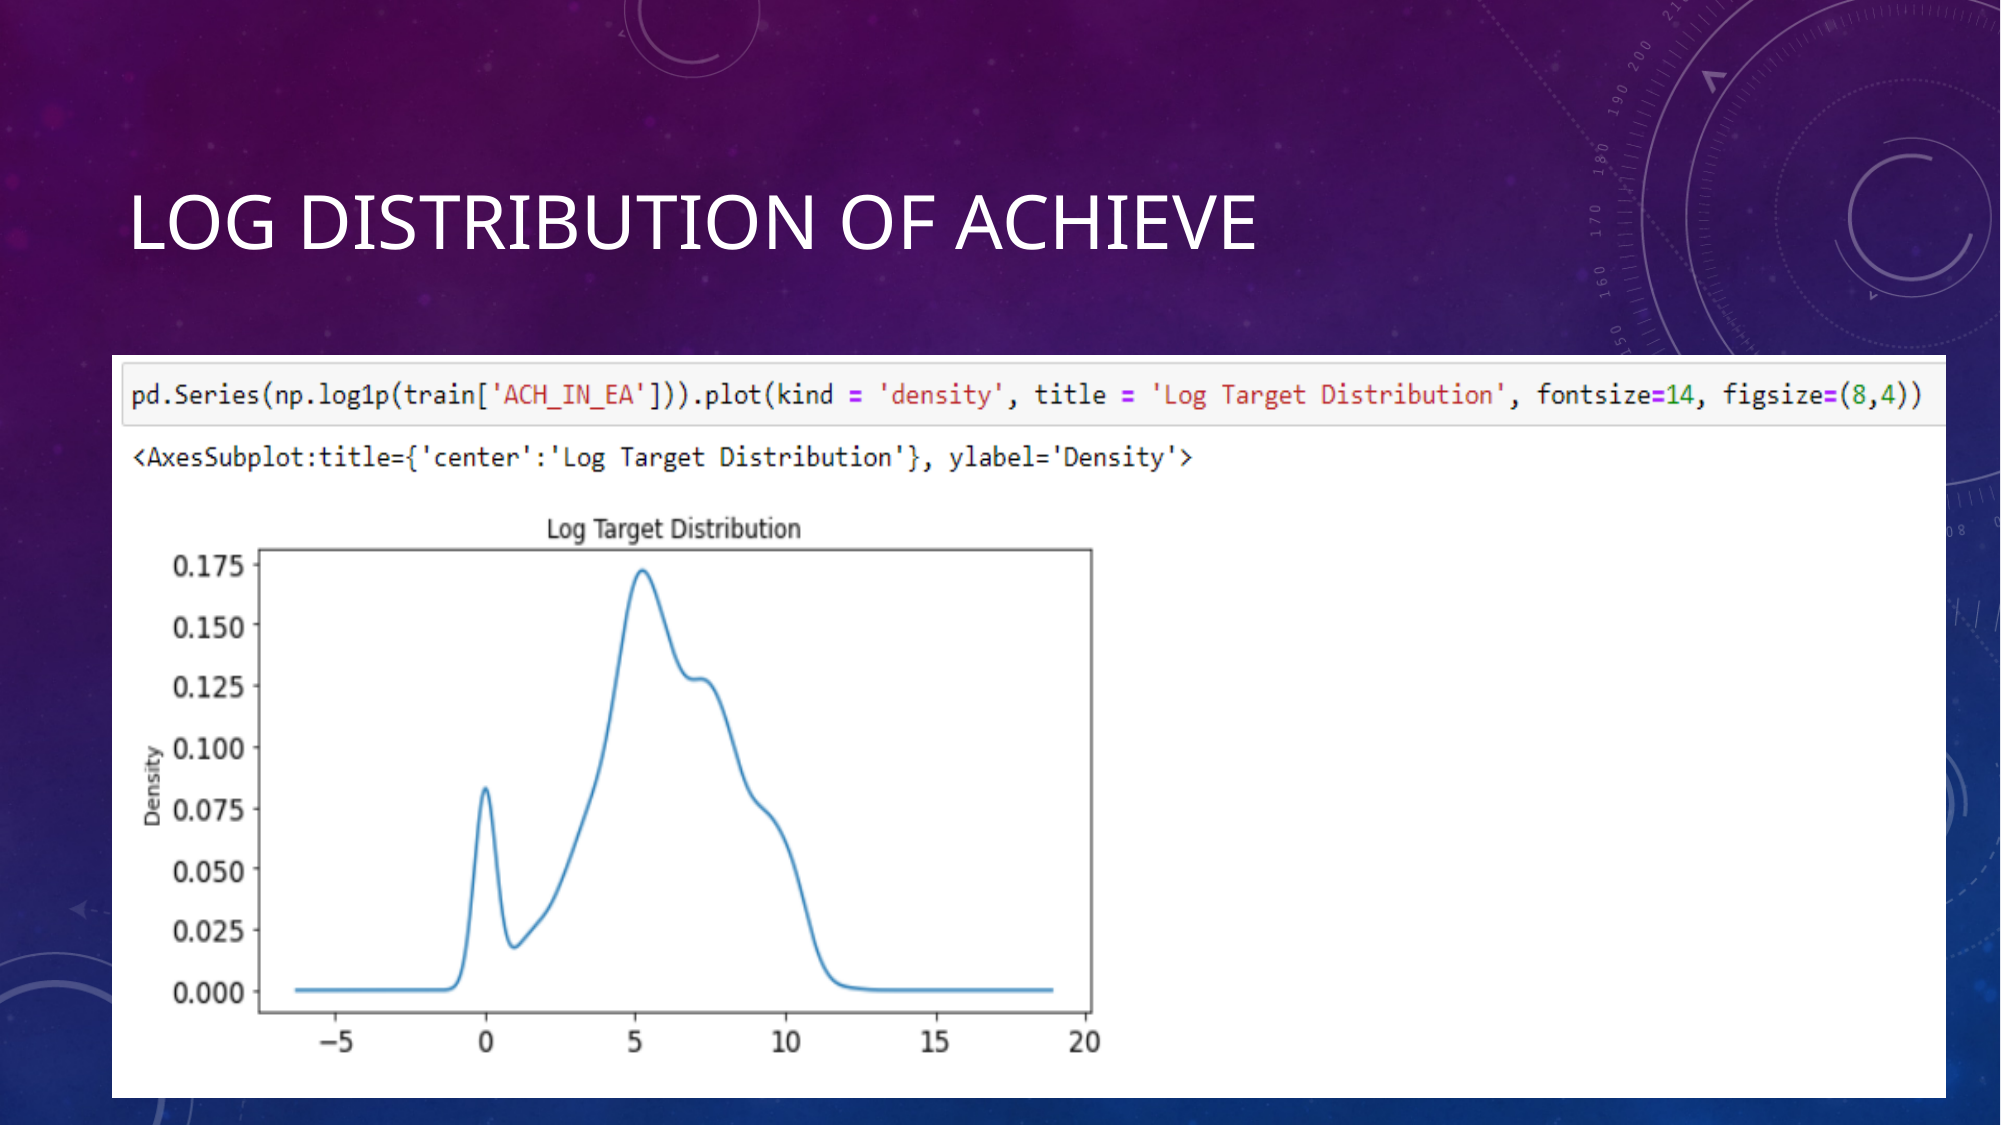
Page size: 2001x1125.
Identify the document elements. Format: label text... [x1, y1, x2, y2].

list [112, 355, 1946, 1099]
picture [0, 0, 2001, 1125]
title Log distribution of achieve [112, 99, 1775, 339]
